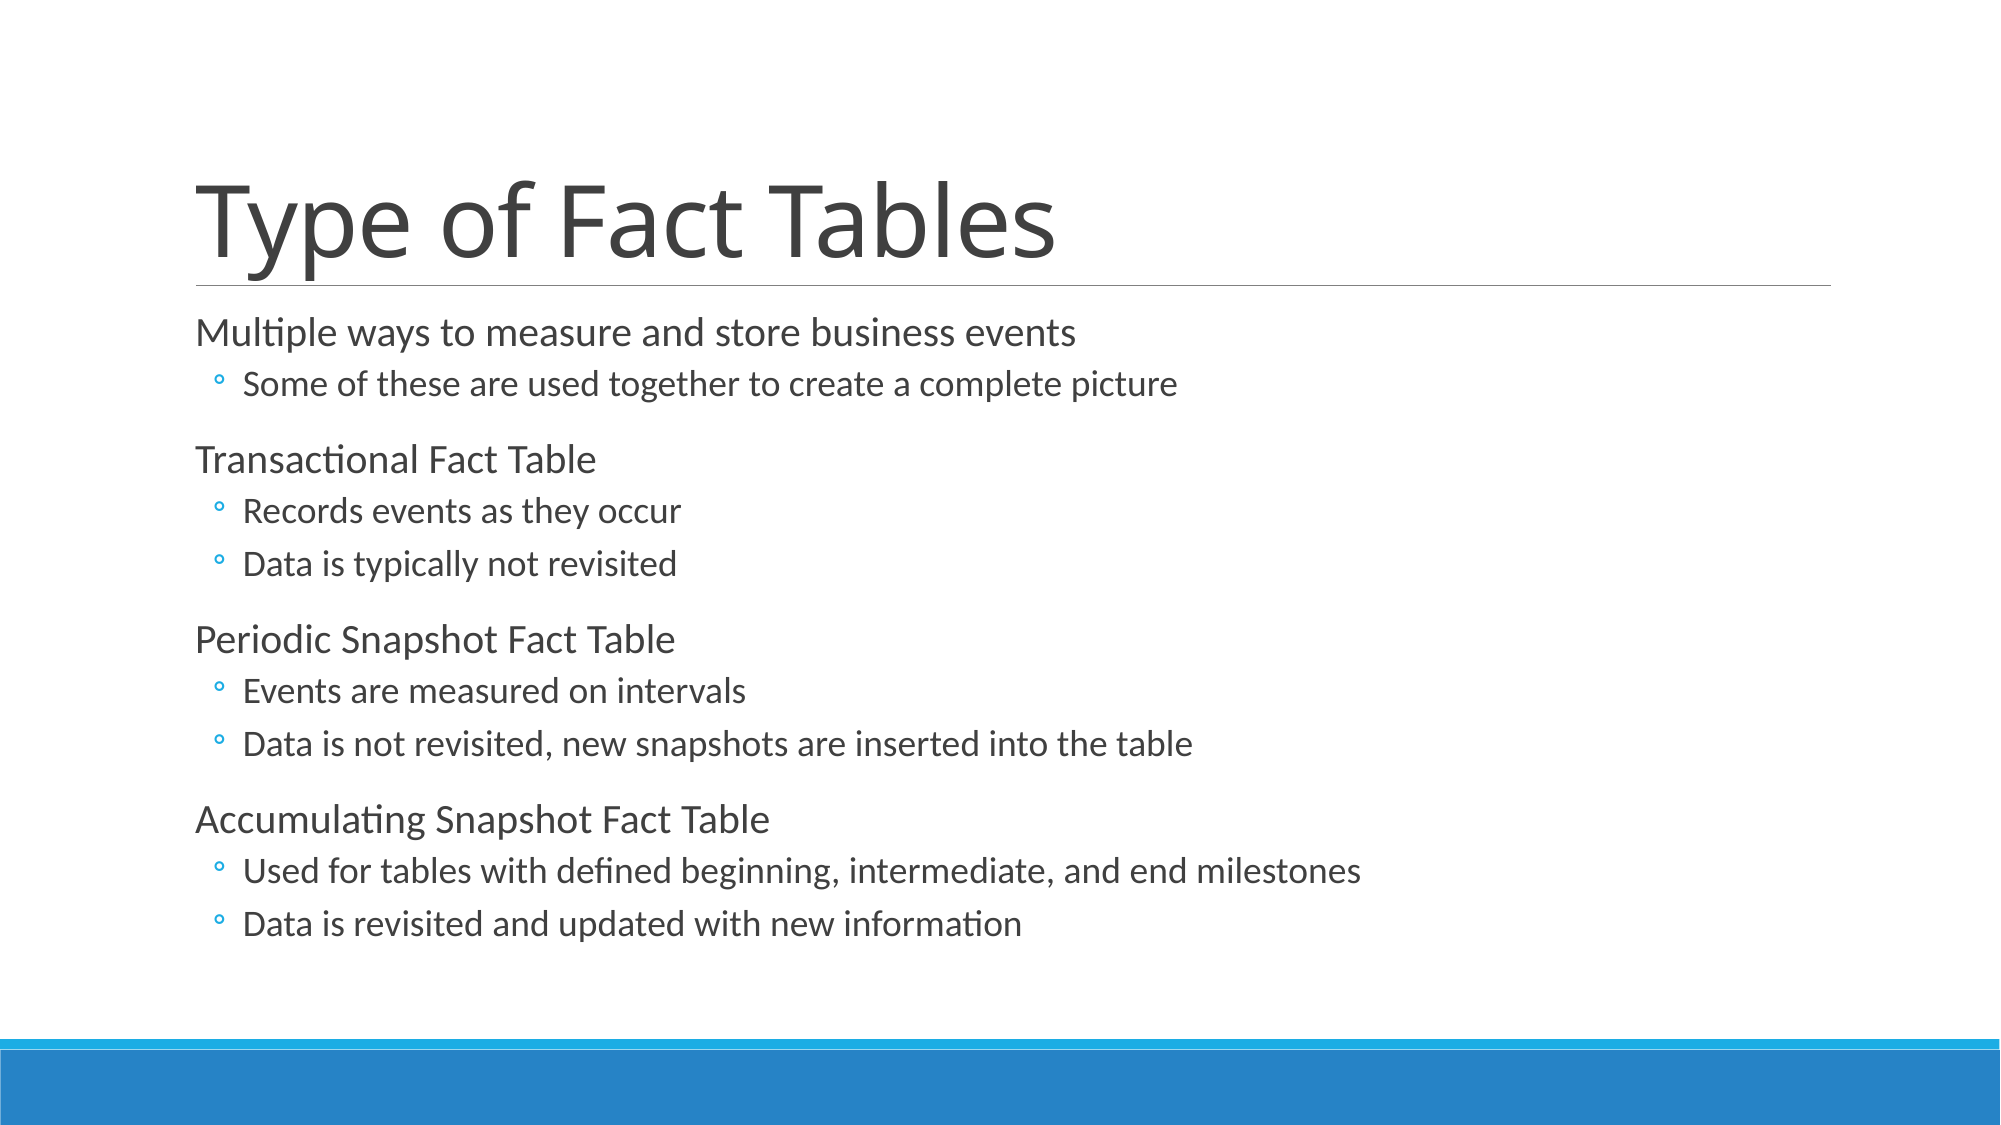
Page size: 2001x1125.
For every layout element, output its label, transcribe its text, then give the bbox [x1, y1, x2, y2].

list Multiple ways to measure and store business events Some of these are used together to create a complete picture Transactional Fact Table Records events as they occur Data is typically not revisited Periodic Snapshot Fact Table Events are measured on intervals Data is not revisited, new snapshots are inserted into the table Accumulating Snapshot Fact Table Used for tables with defined beginning, intermediate, and end milestones Data is revisited and updated with new information [180, 302, 1830, 963]
title Type of Fact Tables [180, 47, 1830, 285]
